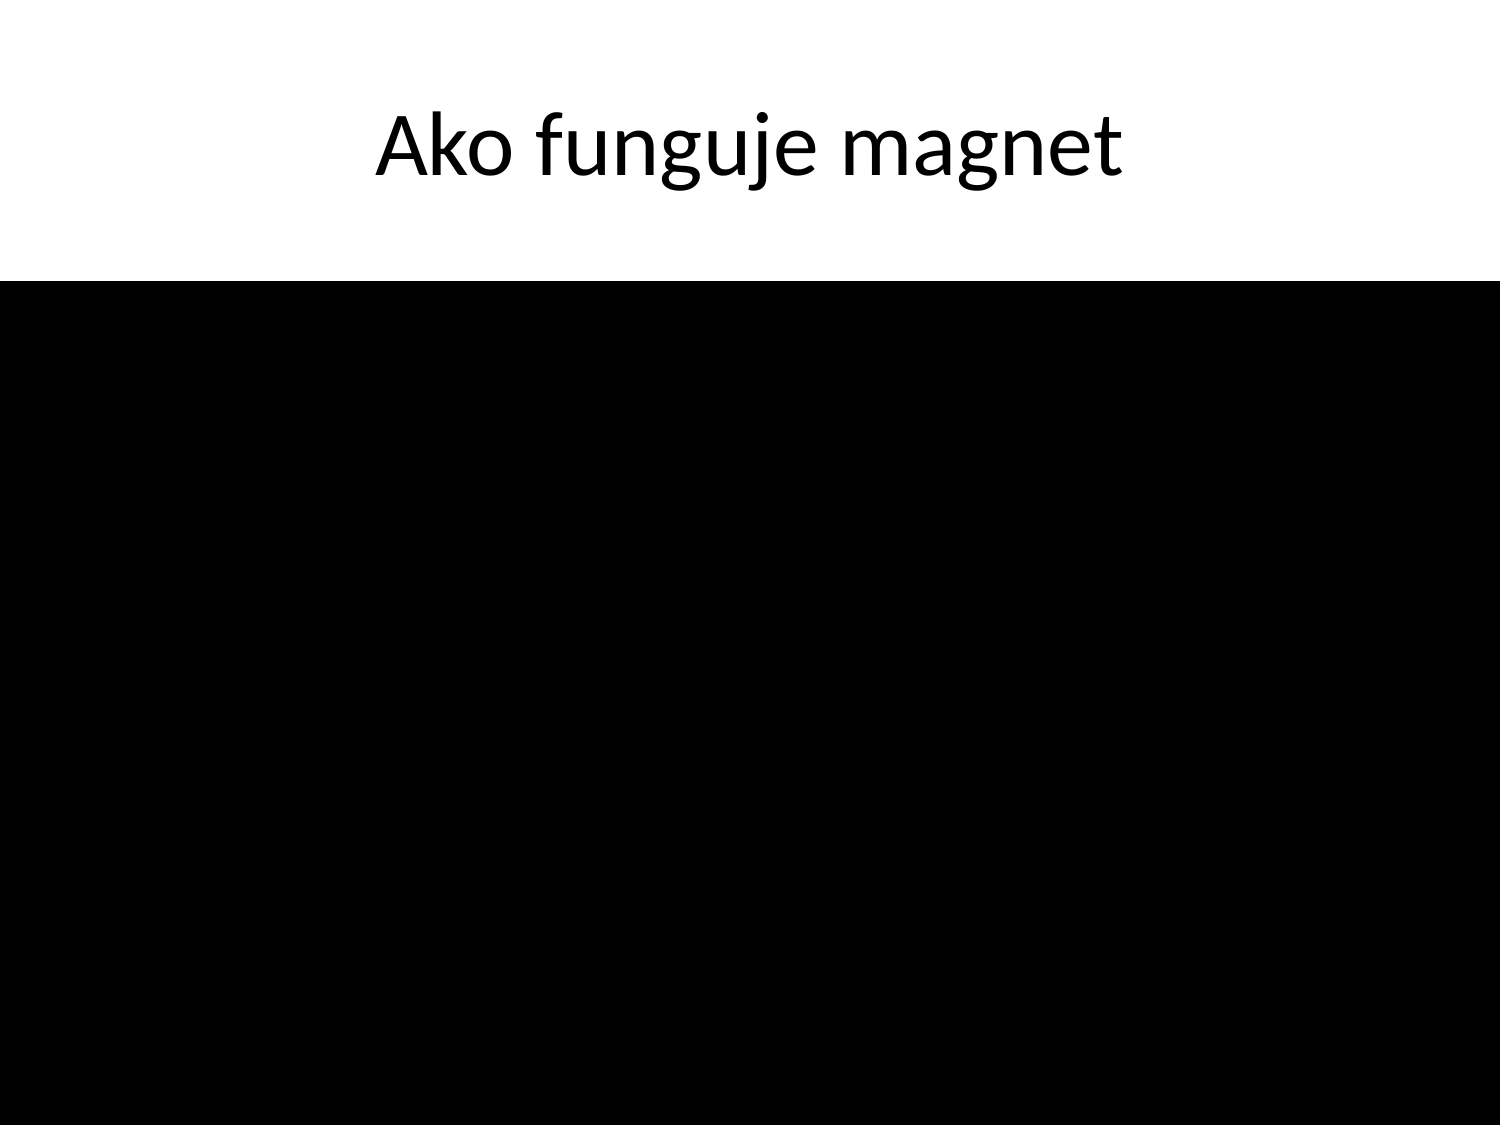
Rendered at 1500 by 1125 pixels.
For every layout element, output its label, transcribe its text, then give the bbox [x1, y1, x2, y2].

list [0, 280, 1500, 1125]
title Ako funguje magnet [75, 45, 1425, 233]
